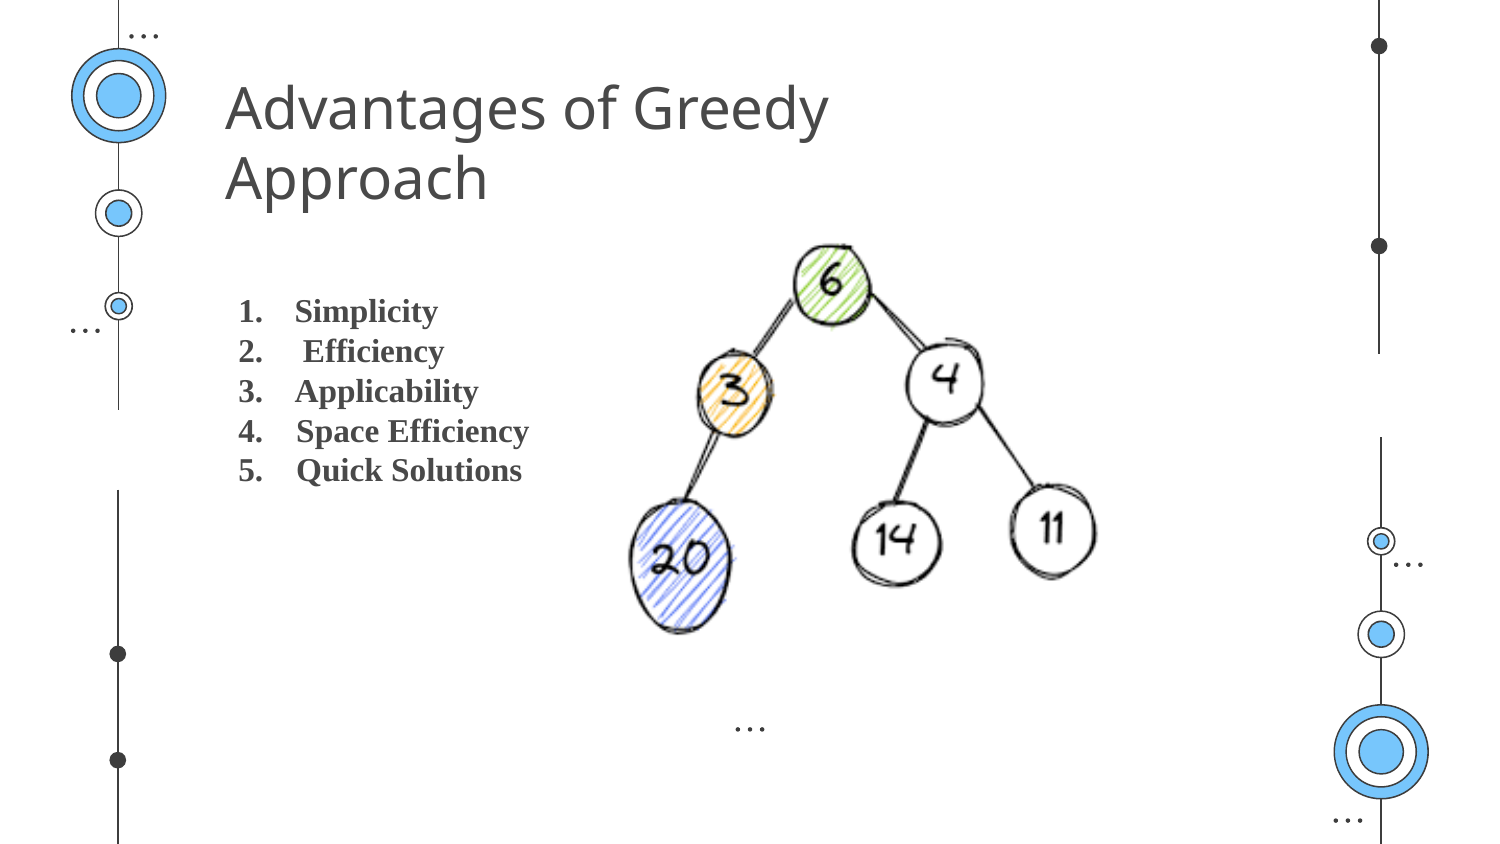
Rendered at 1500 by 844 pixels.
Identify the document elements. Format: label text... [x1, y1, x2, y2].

picture [607, 221, 1117, 654]
subtitle Simplicity Efficiency Applicability 4. Space Efficiency 5. Quick Solutions [223, 273, 594, 832]
title Advantages of Greedy Approach [210, 56, 1000, 151]
